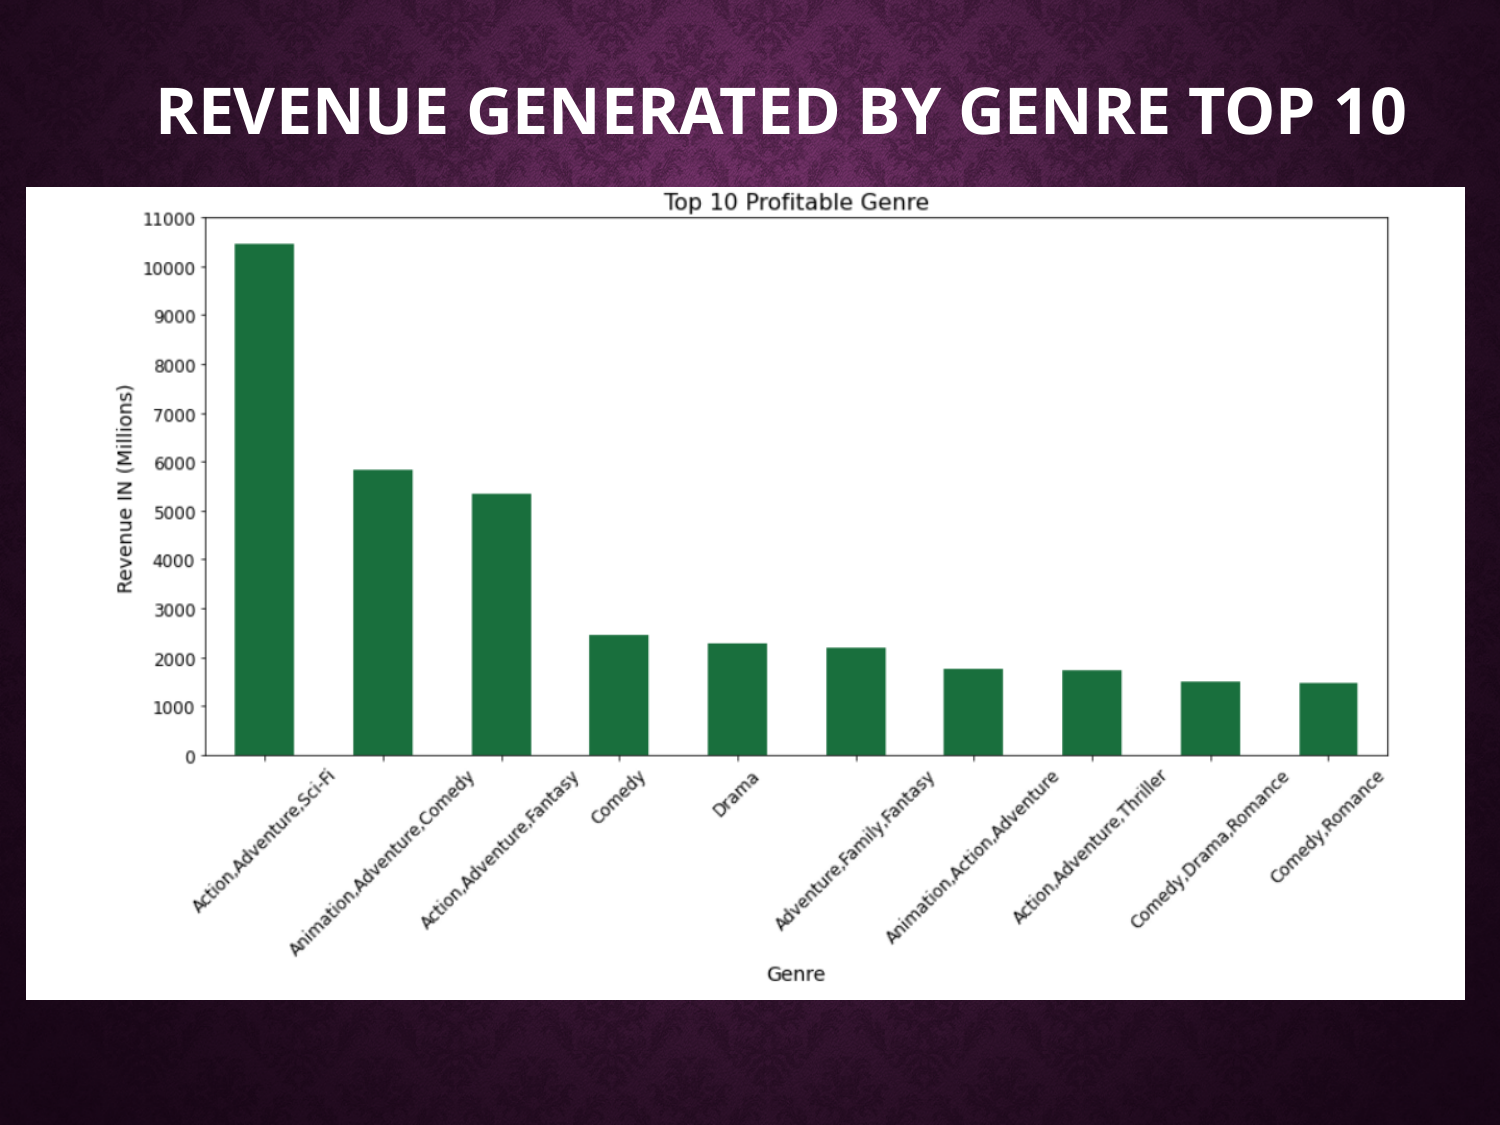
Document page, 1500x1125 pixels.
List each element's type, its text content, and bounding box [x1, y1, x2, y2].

picture [26, 186, 1466, 1001]
title Revenue Generated By Genre Top 10 [112, 50, 1450, 186]
